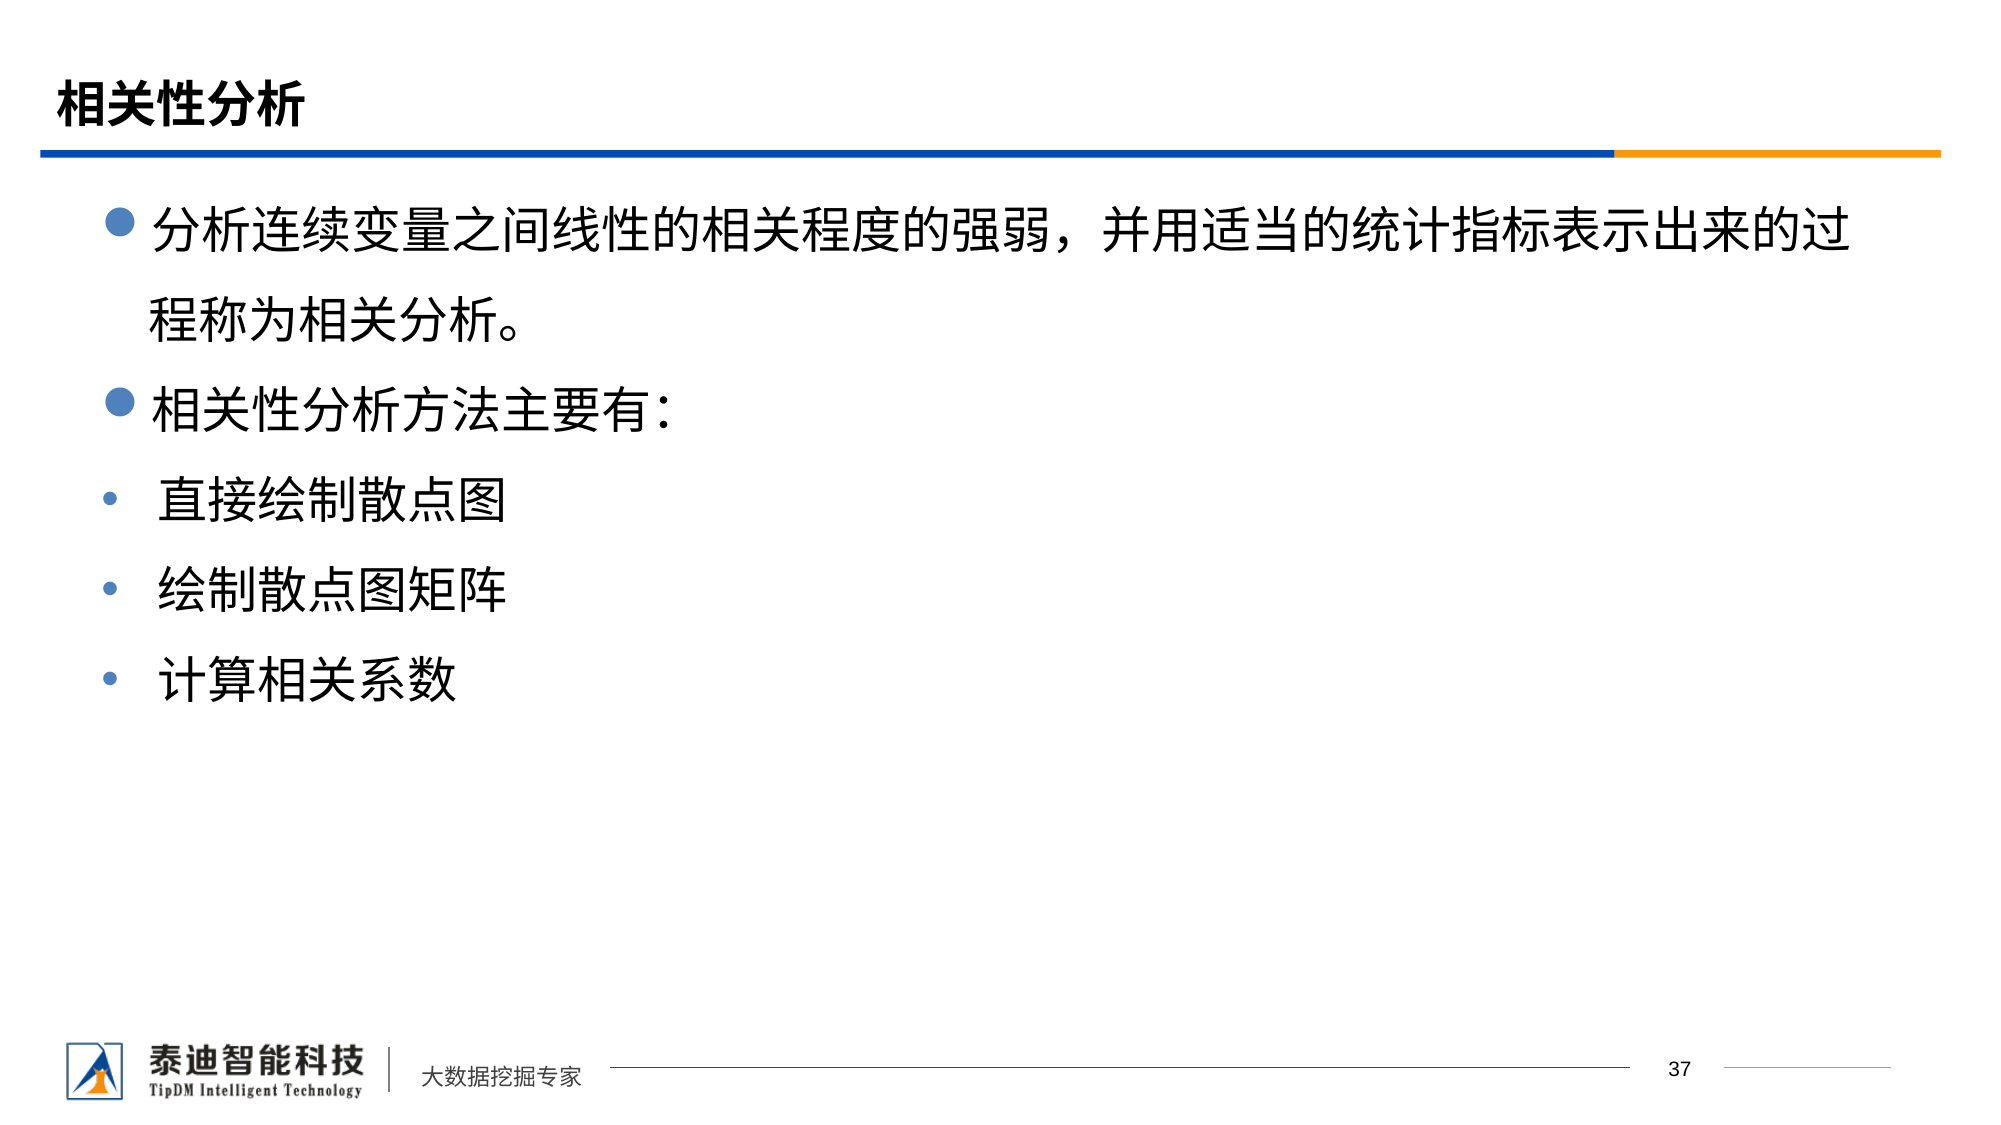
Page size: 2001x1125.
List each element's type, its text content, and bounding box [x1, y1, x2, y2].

title 相关性分析 [41, 58, 1843, 146]
picture [62, 1028, 368, 1107]
text_box 分析连续变量之间线性的相关程度的强弱，并用适当的统计指标表示出来的过程称为相关分析。 相关性分析方法主要有： 直接绘制散点图 绘制散点图矩阵 计算相关系数 [86, 160, 1914, 766]
